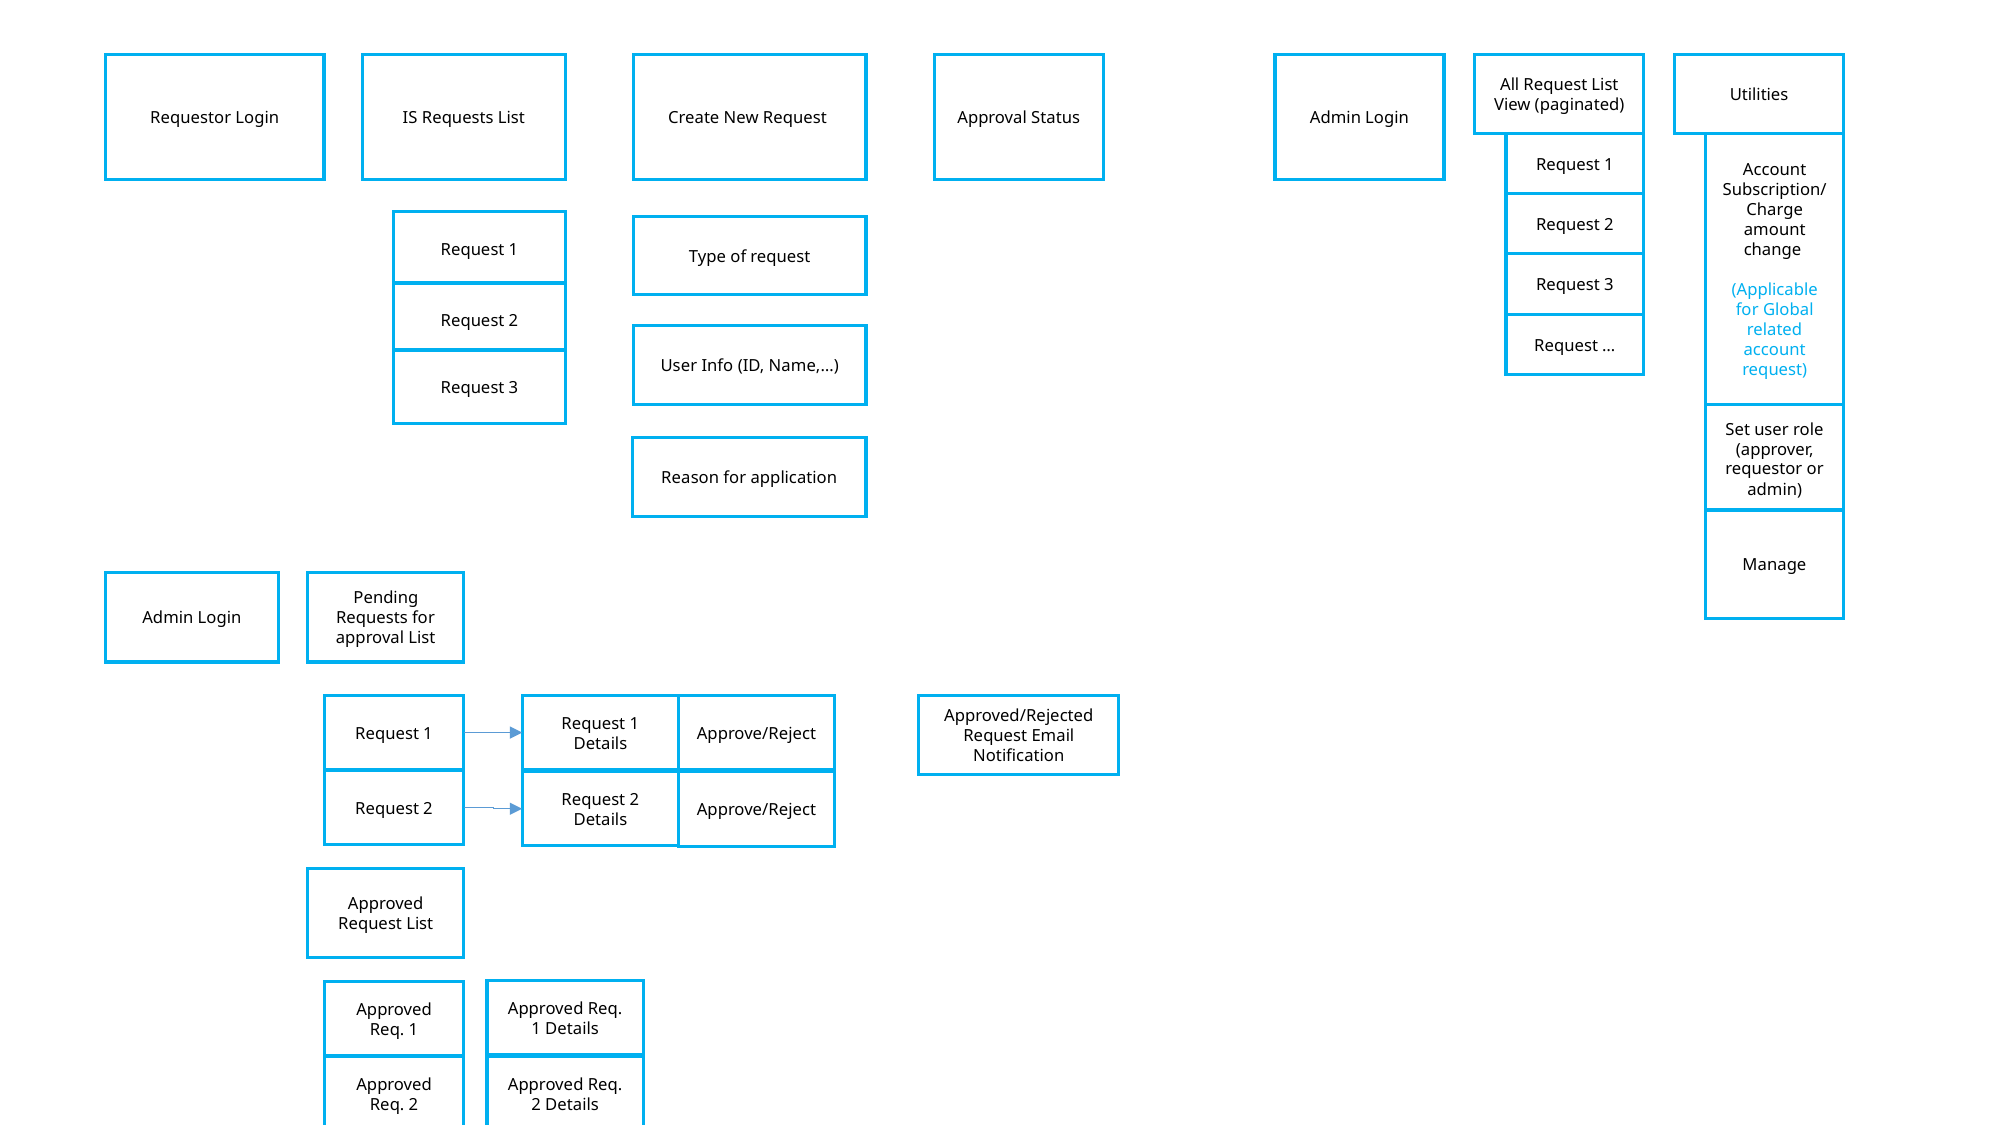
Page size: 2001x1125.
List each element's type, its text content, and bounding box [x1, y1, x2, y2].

text_box Approved/Rejected Request Email Notification [918, 695, 1120, 776]
text_box Request 2 [393, 282, 566, 349]
text_box Set user role (approver, requestor or admin) [1705, 403, 1845, 509]
text_box Request 2 Details [521, 771, 678, 847]
text_box IS Requests List [362, 54, 566, 180]
text_box Create New Request [632, 54, 867, 181]
text_box Approved Req. 1 Details [486, 980, 644, 1055]
text_box Manage [1705, 509, 1845, 619]
text_box Reason for application [632, 436, 867, 517]
text_box Requestor Login [104, 54, 325, 180]
text_box Request 1 [323, 695, 465, 770]
text_box Request 3 [1505, 253, 1645, 313]
text_box Request 3 [393, 349, 566, 425]
text_box Request 1 [1505, 132, 1645, 192]
text_box Pending Requests for approval List [307, 572, 465, 663]
text_box Request … [1505, 313, 1645, 376]
text_box Approved Request List [307, 867, 465, 959]
text_box All Request List View (paginated) [1474, 54, 1645, 134]
text_box Utilities [1674, 54, 1845, 134]
text_box Approval Status [933, 54, 1104, 180]
text_box Admin Login [104, 572, 279, 663]
text_box Request 2 [323, 770, 465, 846]
text_box Approve/Reject [678, 770, 836, 847]
text_box Request 2 [1505, 192, 1645, 253]
text_box Request 1 [393, 211, 566, 282]
text_box Type of request [632, 215, 867, 296]
text_box Request 1 Details [521, 695, 678, 770]
text_box Approve/Reject [678, 695, 836, 770]
text_box User Info (ID, Name,…) [632, 324, 867, 405]
text_box Approved Req. 2 Details [486, 1056, 644, 1125]
text_box Approved Req. 2 [323, 1056, 465, 1125]
text_box Admin Login [1274, 54, 1445, 180]
text_box Approved Req. 1 [323, 981, 465, 1056]
text_box Account Subscription/Charge amount change (Applicable for Global related account request) [1705, 133, 1845, 403]
